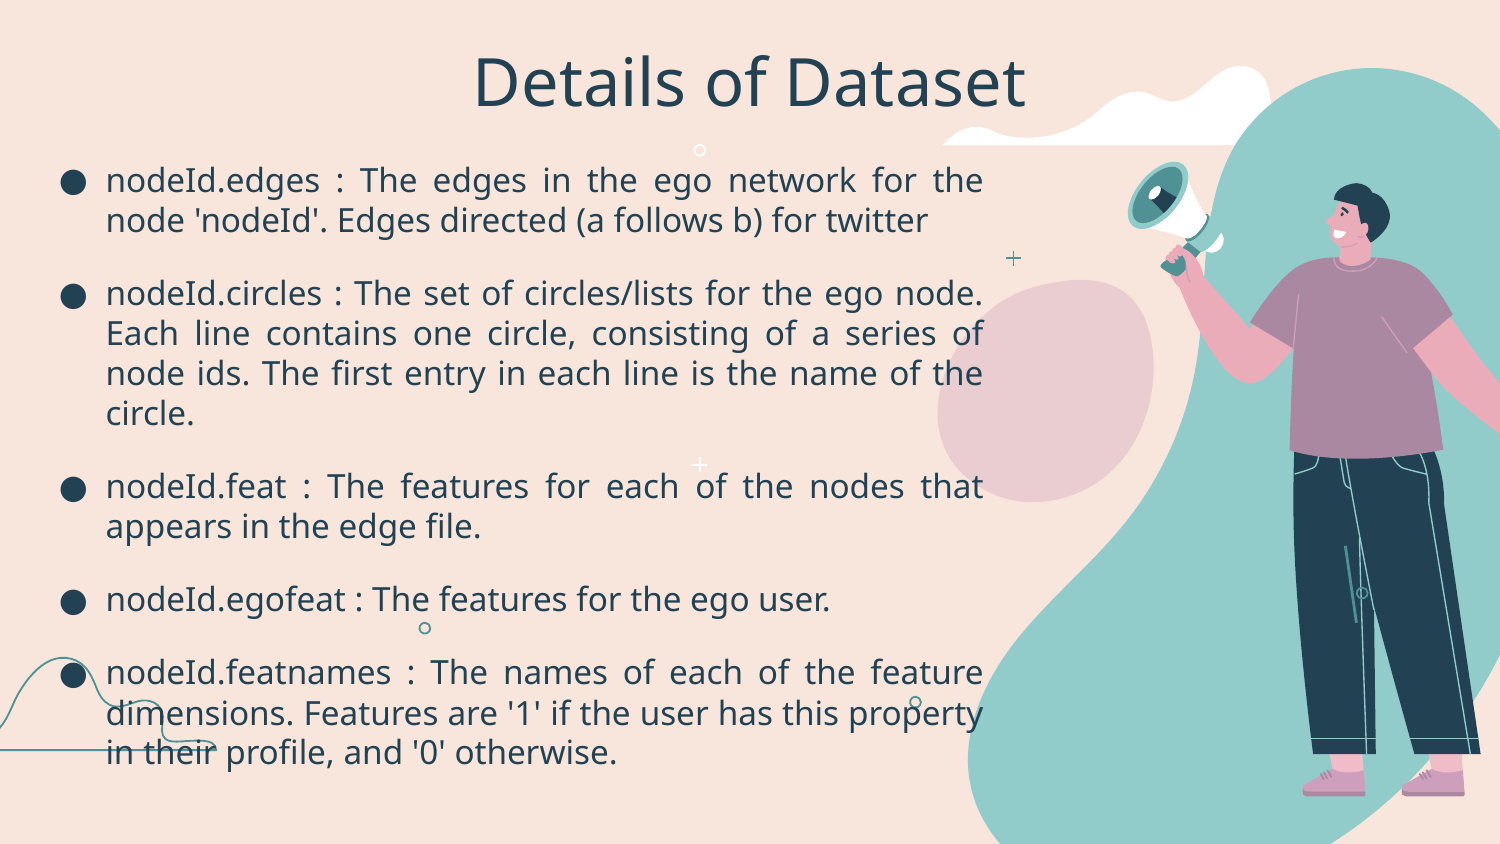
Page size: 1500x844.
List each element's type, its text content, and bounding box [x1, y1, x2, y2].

list nodeId.edges : The edges in the ego network for the node 'nodeId'. Edges directed (a follows b) for twitter nodeId.circles : The set of circles/lists for the ego node. Each line contains one circle, consisting of a series of node ids. The first entry in each line is the name of the circle. nodeId.feat : The features for each of the nodes that appears in the edge file. nodeId.egofeat : The features for the ego user. nodeId.featnames : The names of each of the feature dimensions. Features are '1' if the user has this property in their profile, and '0' otherwise. [43, 144, 1001, 844]
title Details of Dataset [399, 40, 1100, 145]
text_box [1123, 161, 1500, 797]
